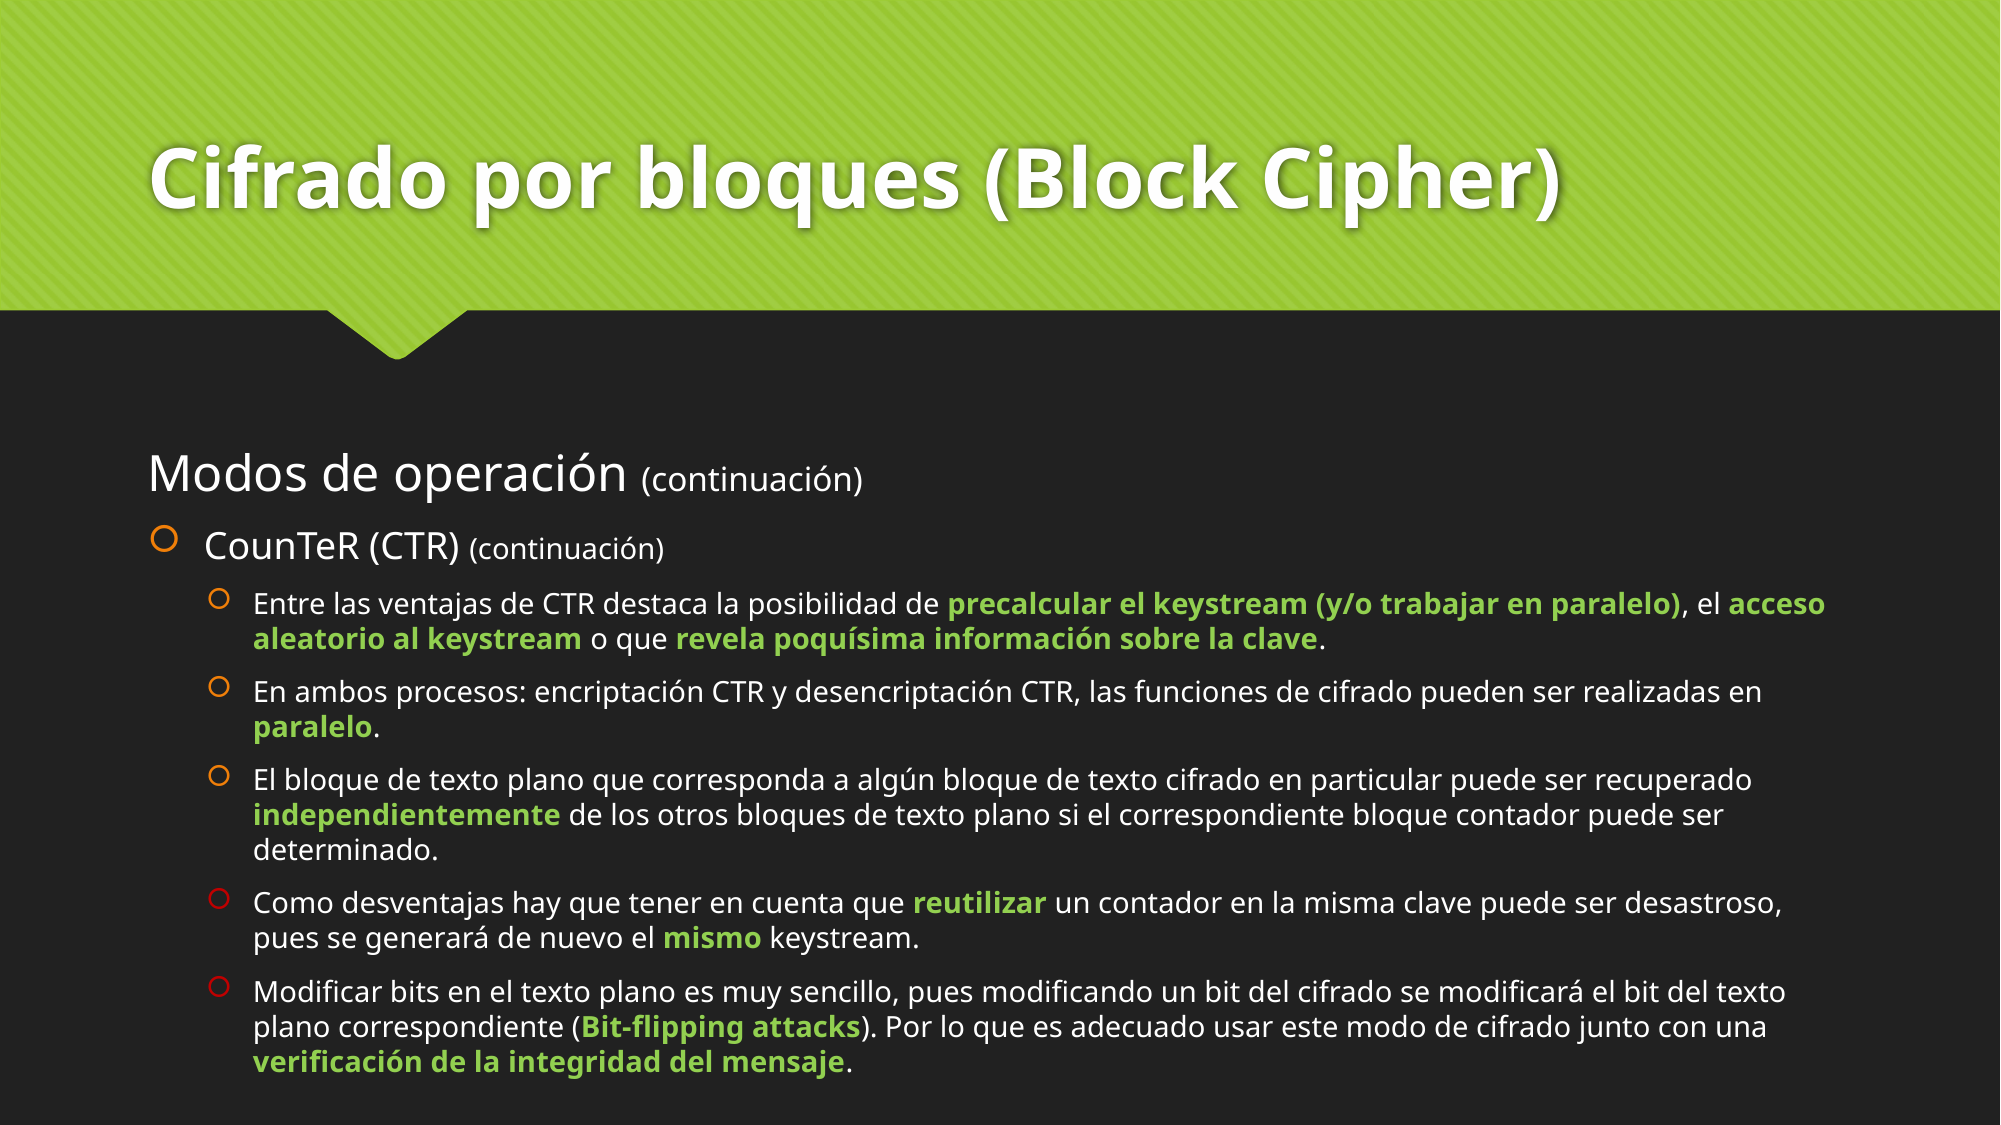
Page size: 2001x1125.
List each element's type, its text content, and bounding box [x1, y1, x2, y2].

title Cifrado por bloques (Block Cipher) [132, 73, 1868, 233]
text_box Modos de operación (continuación) CounTeR (CTR) (continuación) Entre las ventajas de CTR destaca la posibilidad de precalcular el keystream (y/o trabajar en paralelo), el acceso aleatorio al keystream o que revela poquísima información sobre la clave. En ambos procesos: encriptación CTR y desencriptación CTR, las funciones de cifrado pueden ser realizadas en paralelo. El bloque de texto plano que corresponda a algún bloque de texto cifrado en particular puede ser recuperado independientemente de los otros bloques de texto plano si el correspondiente bloque contador puede ser determinado. Como desventajas hay que tener en cuenta que reutilizar un contador en la misma clave puede ser desastroso, pues se generará de nuevo el mismo keystream. Modificar bits en el texto plano es muy sencillo, pues modificando un bit del cifrado se modificará el bit del texto plano correspondiente (Bit-flipping attacks). Por lo que es adecuado usar este modo de cifrado junto con una verificación de la integridad del mensaje. [132, 434, 1868, 1086]
